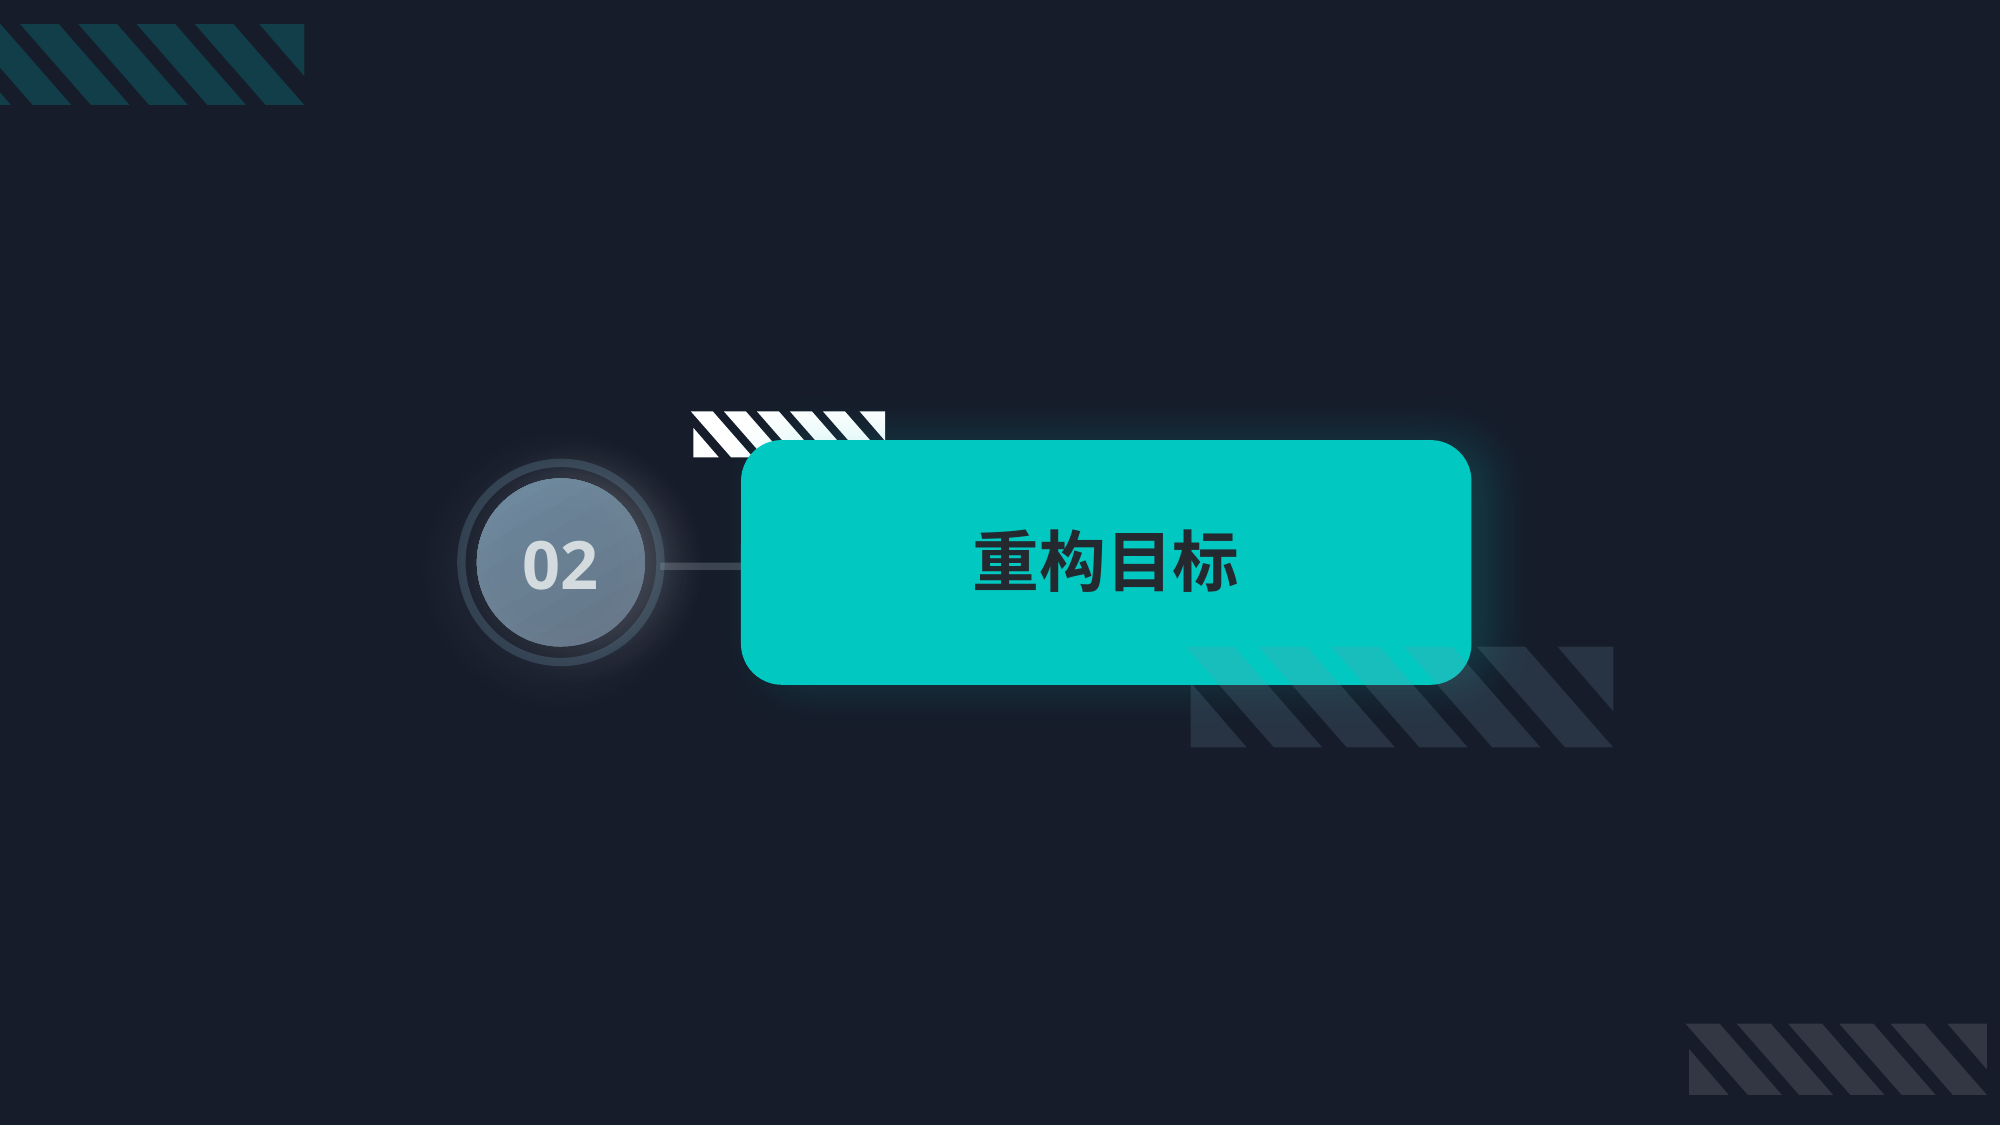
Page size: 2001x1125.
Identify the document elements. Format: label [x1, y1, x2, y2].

text_box [0, 0, 2000, 1125]
text_box [1185, 646, 1614, 748]
text_box [1685, 1023, 1987, 1095]
text_box [461, 440, 1472, 685]
text_box [690, 411, 886, 440]
text_box [0, 24, 305, 105]
